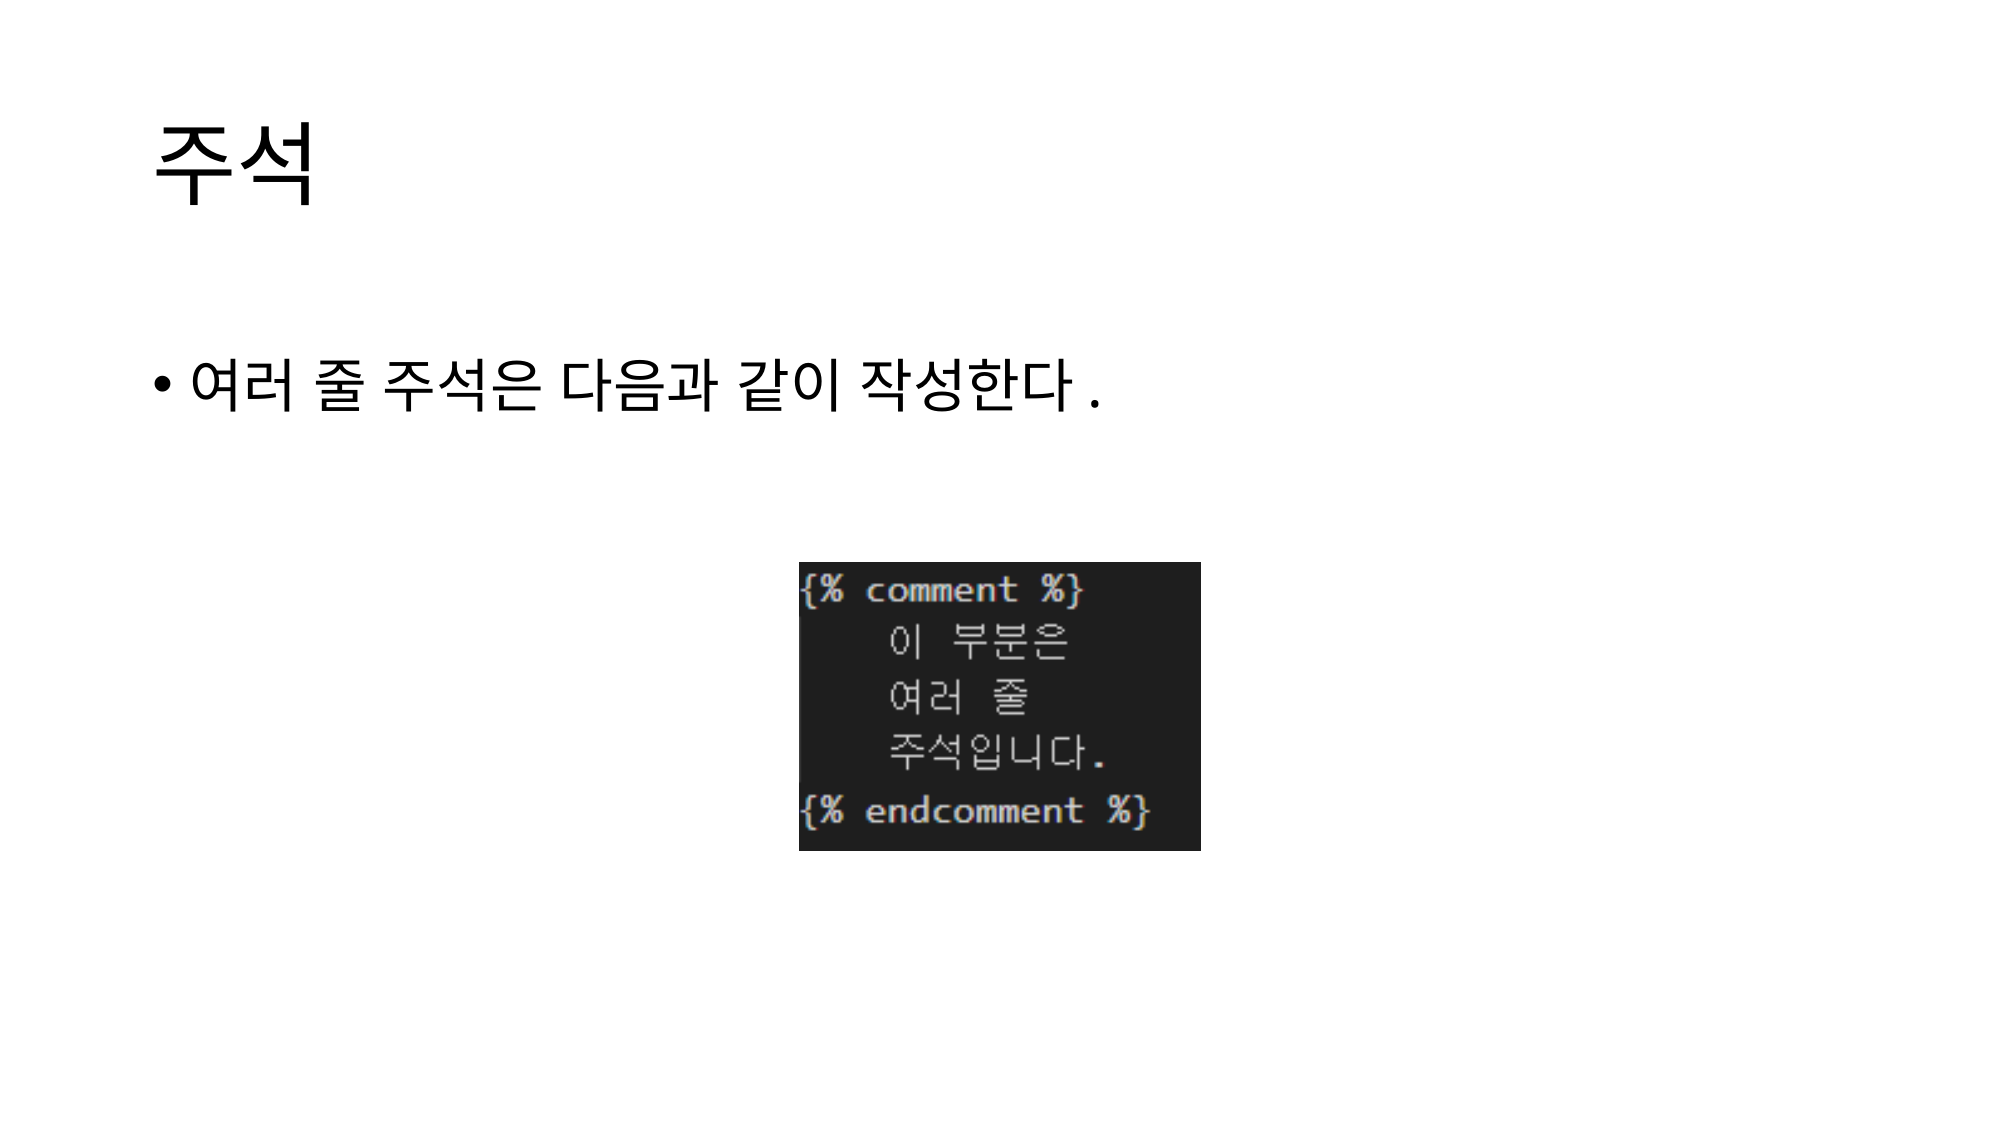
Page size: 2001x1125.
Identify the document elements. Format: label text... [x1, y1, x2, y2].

picture [799, 562, 1201, 851]
title 주석 [137, 59, 1863, 278]
list 여러 줄 주석은 다음과 같이 작성한다. [137, 299, 1863, 1014]
